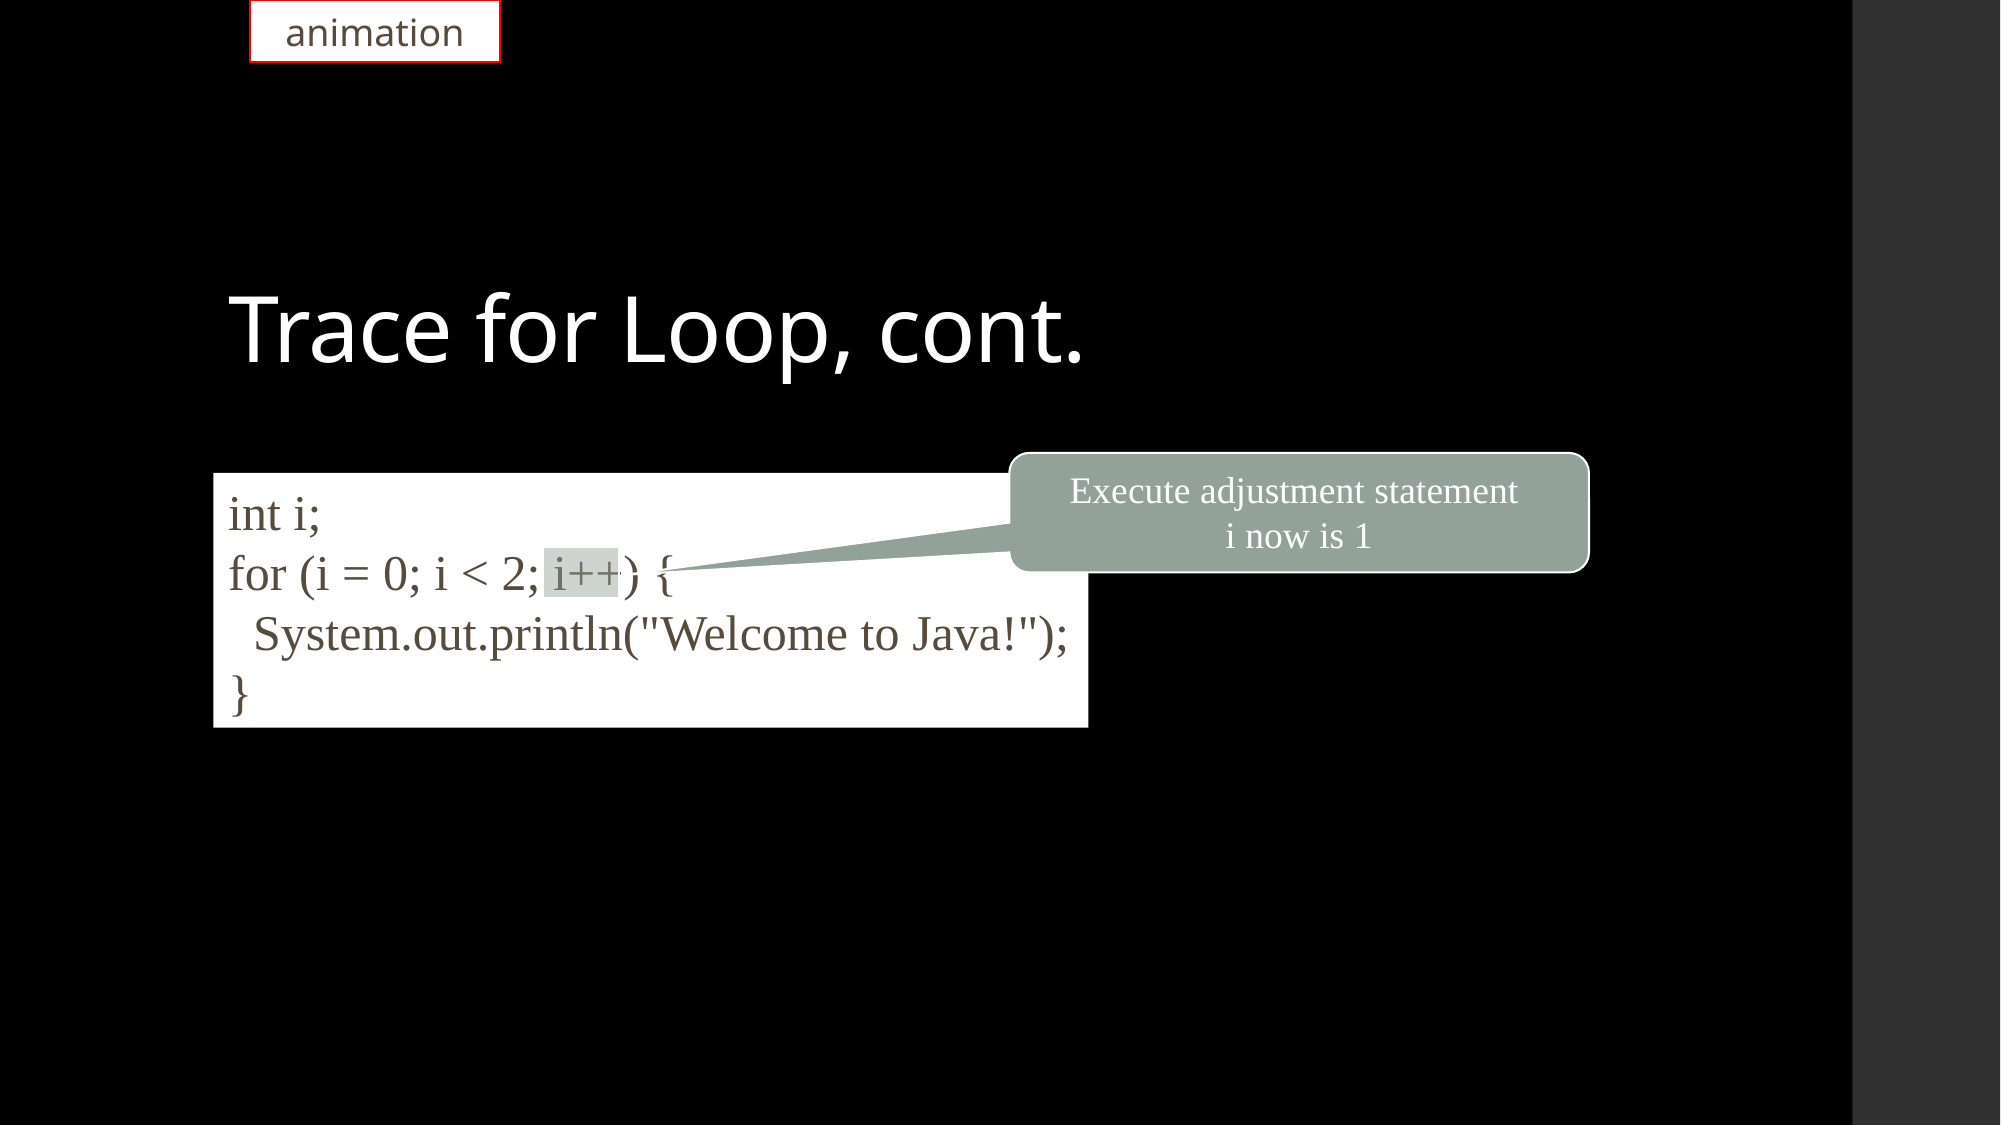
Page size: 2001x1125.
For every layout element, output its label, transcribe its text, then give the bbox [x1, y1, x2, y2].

text_box int i; for (i = 0; i < 2; i++) { System.out.println("Welcome to Java!"); } [213, 472, 1089, 728]
title Trace for Loop, cont. [213, 264, 1489, 390]
text_box [549, 355, 2000, 432]
text_box Execute adjustment statement i now is 1 [625, 452, 1589, 575]
text_box animation [249, 0, 500, 63]
text_box [542, 547, 619, 598]
